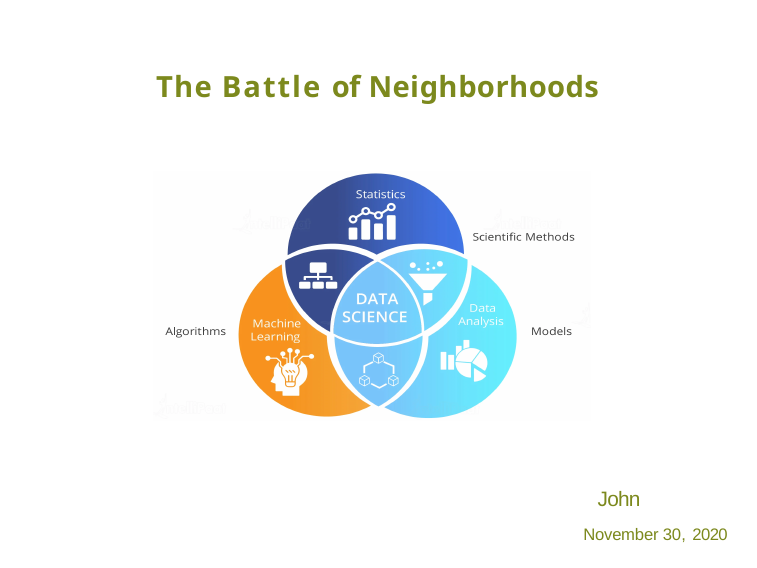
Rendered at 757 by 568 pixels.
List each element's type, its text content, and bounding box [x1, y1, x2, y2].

text_box November 30, 2020 [581, 521, 757, 544]
picture [152, 171, 591, 422]
text_box John [595, 483, 723, 511]
text_box The Battle of Neighborhoods [153, 65, 602, 104]
